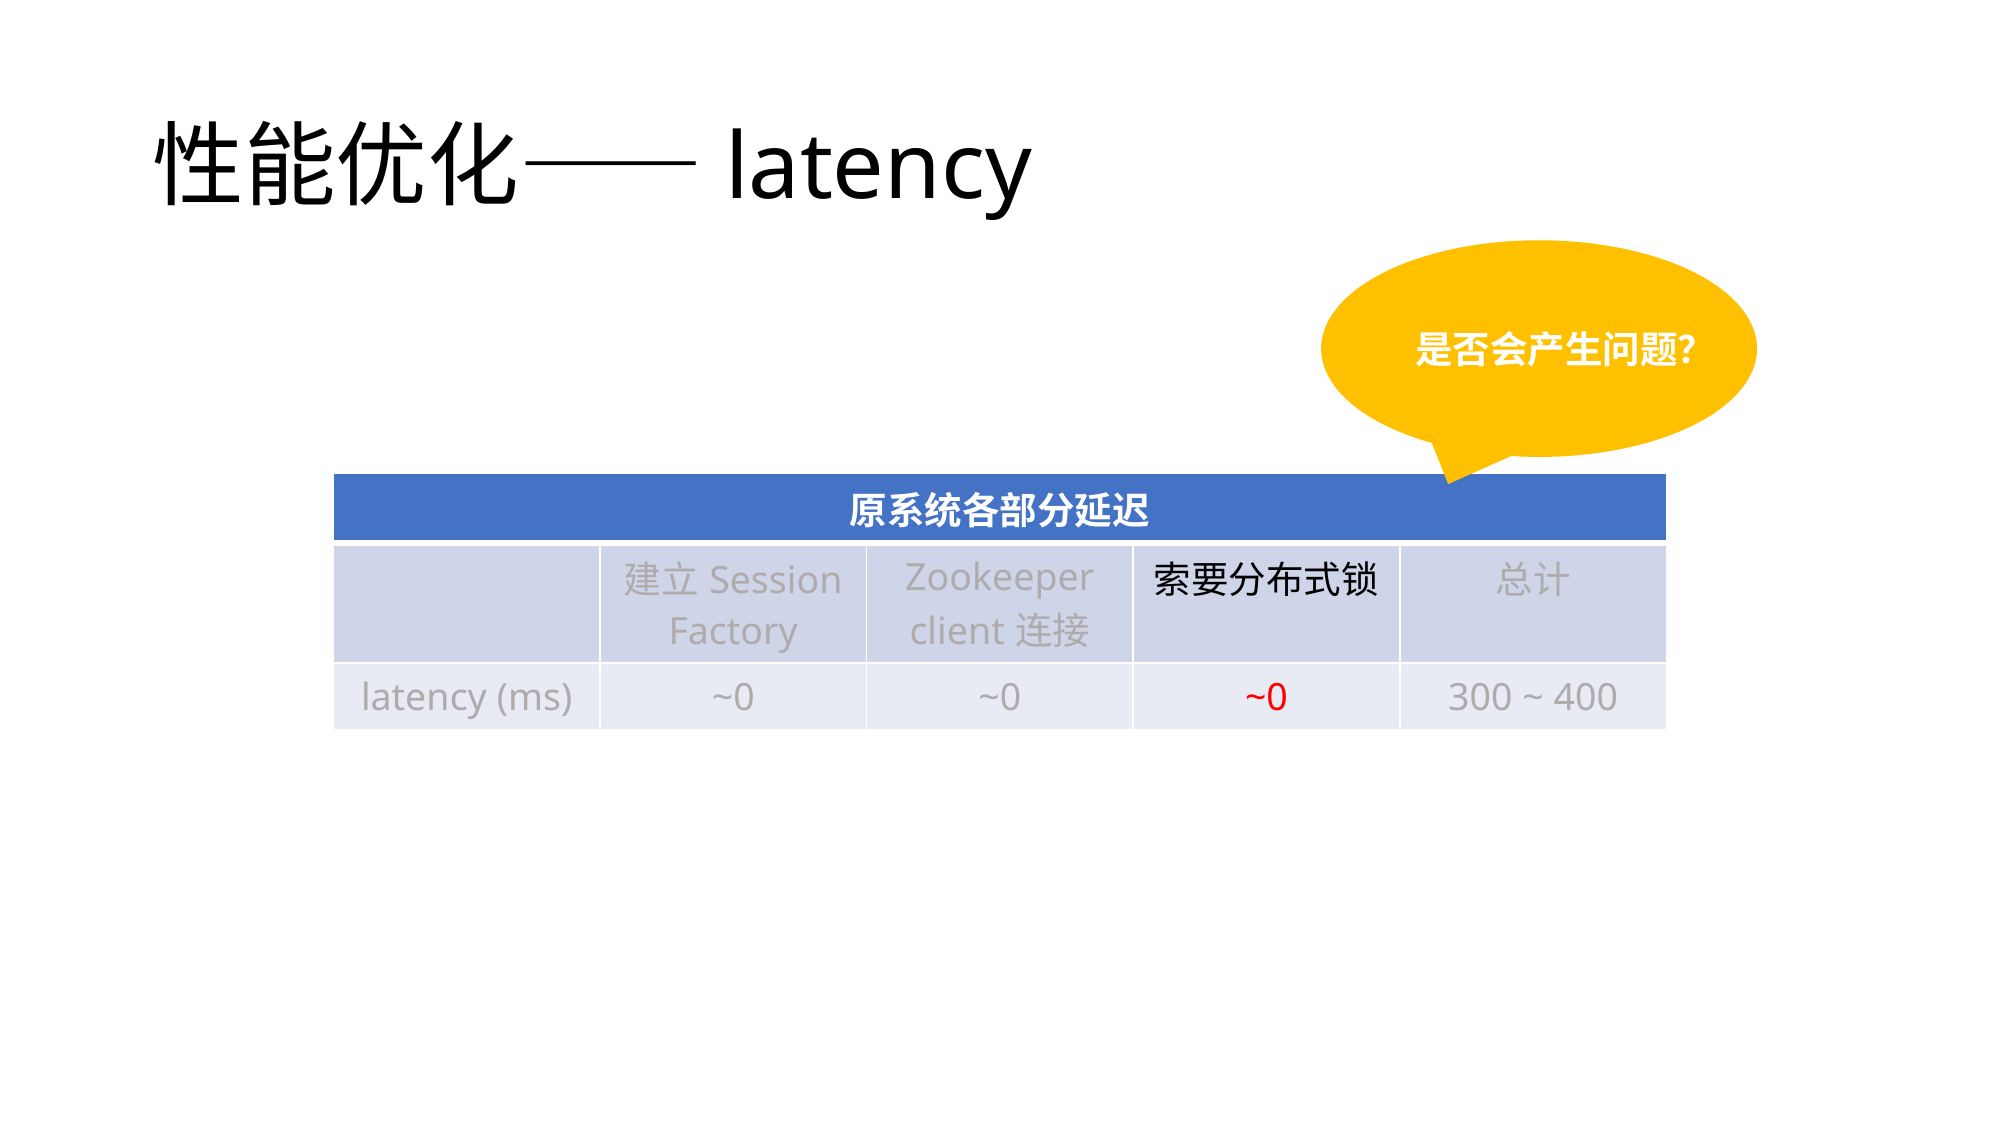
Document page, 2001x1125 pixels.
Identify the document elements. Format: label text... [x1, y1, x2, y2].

text_box 是否会产生问题？ [1400, 318, 1730, 379]
table_cell Zookeeper client连接 [867, 546, 1132, 662]
text_box [1321, 240, 1758, 485]
table_cell [334, 546, 599, 662]
table_cell ~0 [1134, 664, 1399, 729]
table_cell ~0 [867, 664, 1132, 729]
table_cell latency (ms) [334, 664, 599, 729]
table_cell 建立Session Factory [601, 546, 866, 662]
table_cell ~0 [601, 664, 866, 729]
table_header 原系统各部分延迟 [334, 474, 1666, 540]
table_cell 总计 [1401, 546, 1666, 662]
title 性能优化——latency [137, 59, 1863, 278]
table_cell 300 ~ 400 [1401, 664, 1666, 729]
table_cell 索要分布式锁 [1134, 546, 1399, 662]
